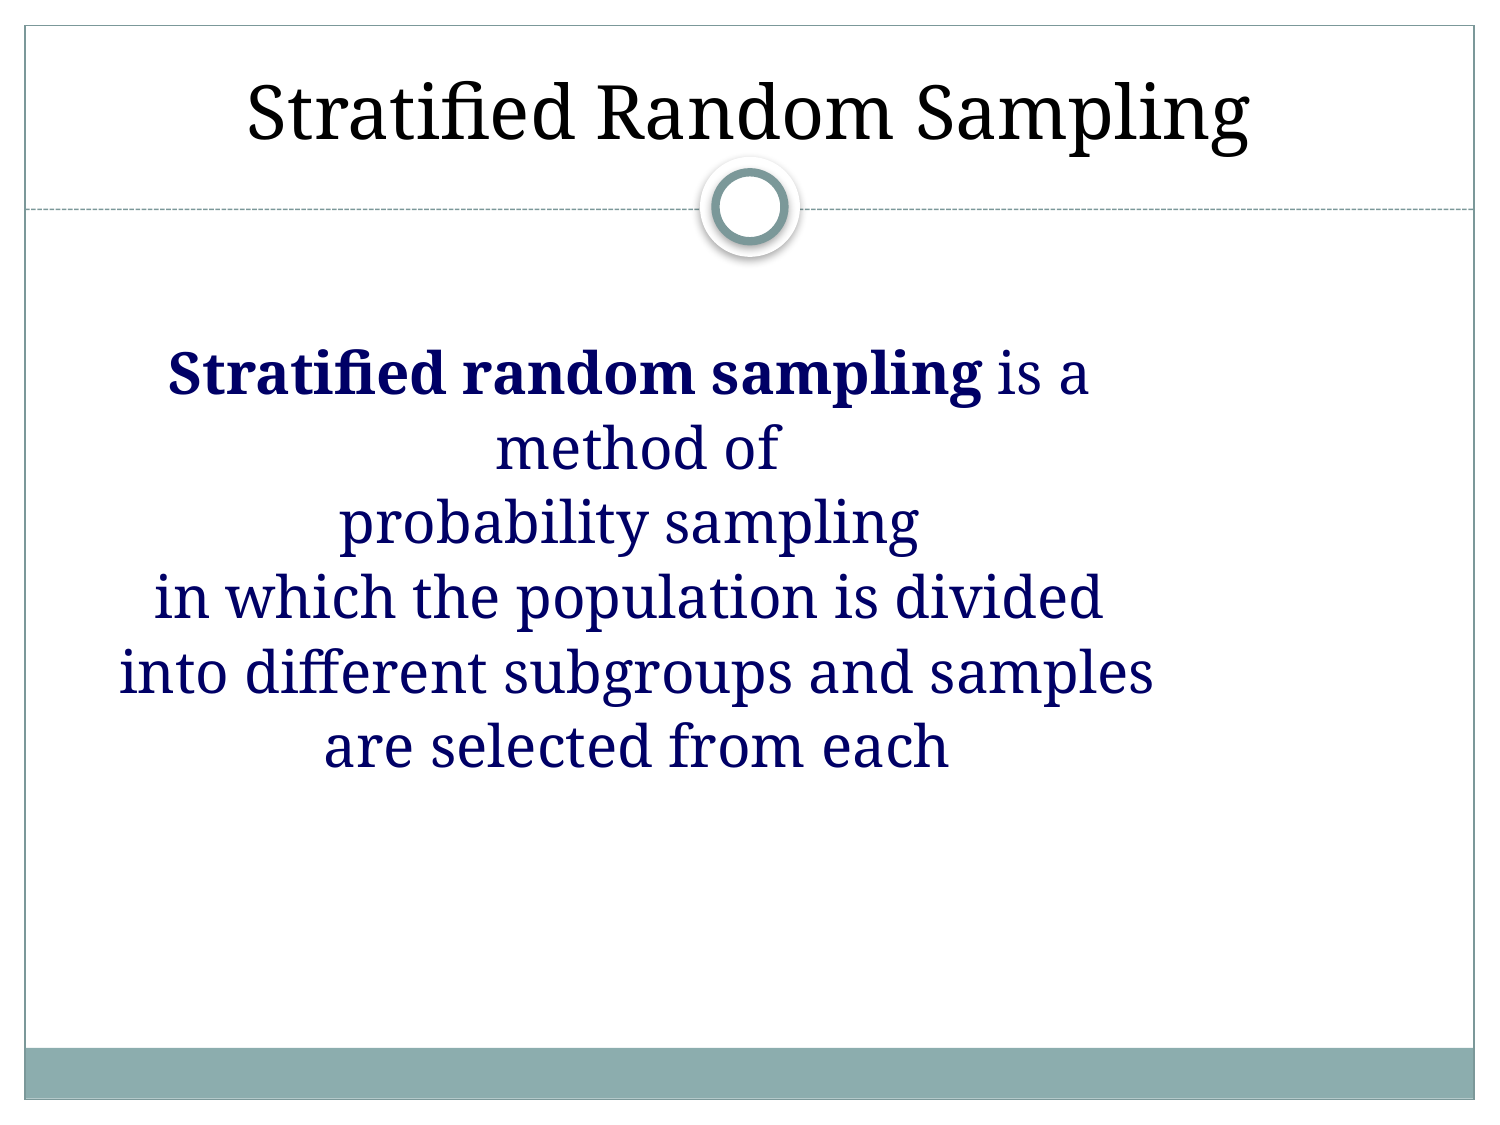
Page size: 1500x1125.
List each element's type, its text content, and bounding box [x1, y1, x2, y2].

title Stratified Random Sampling [49, 37, 1450, 162]
text_box Stratified random sampling is a method of probability sampling in which the population is divided into different subgroups and samples are selected from each [37, 274, 1238, 851]
